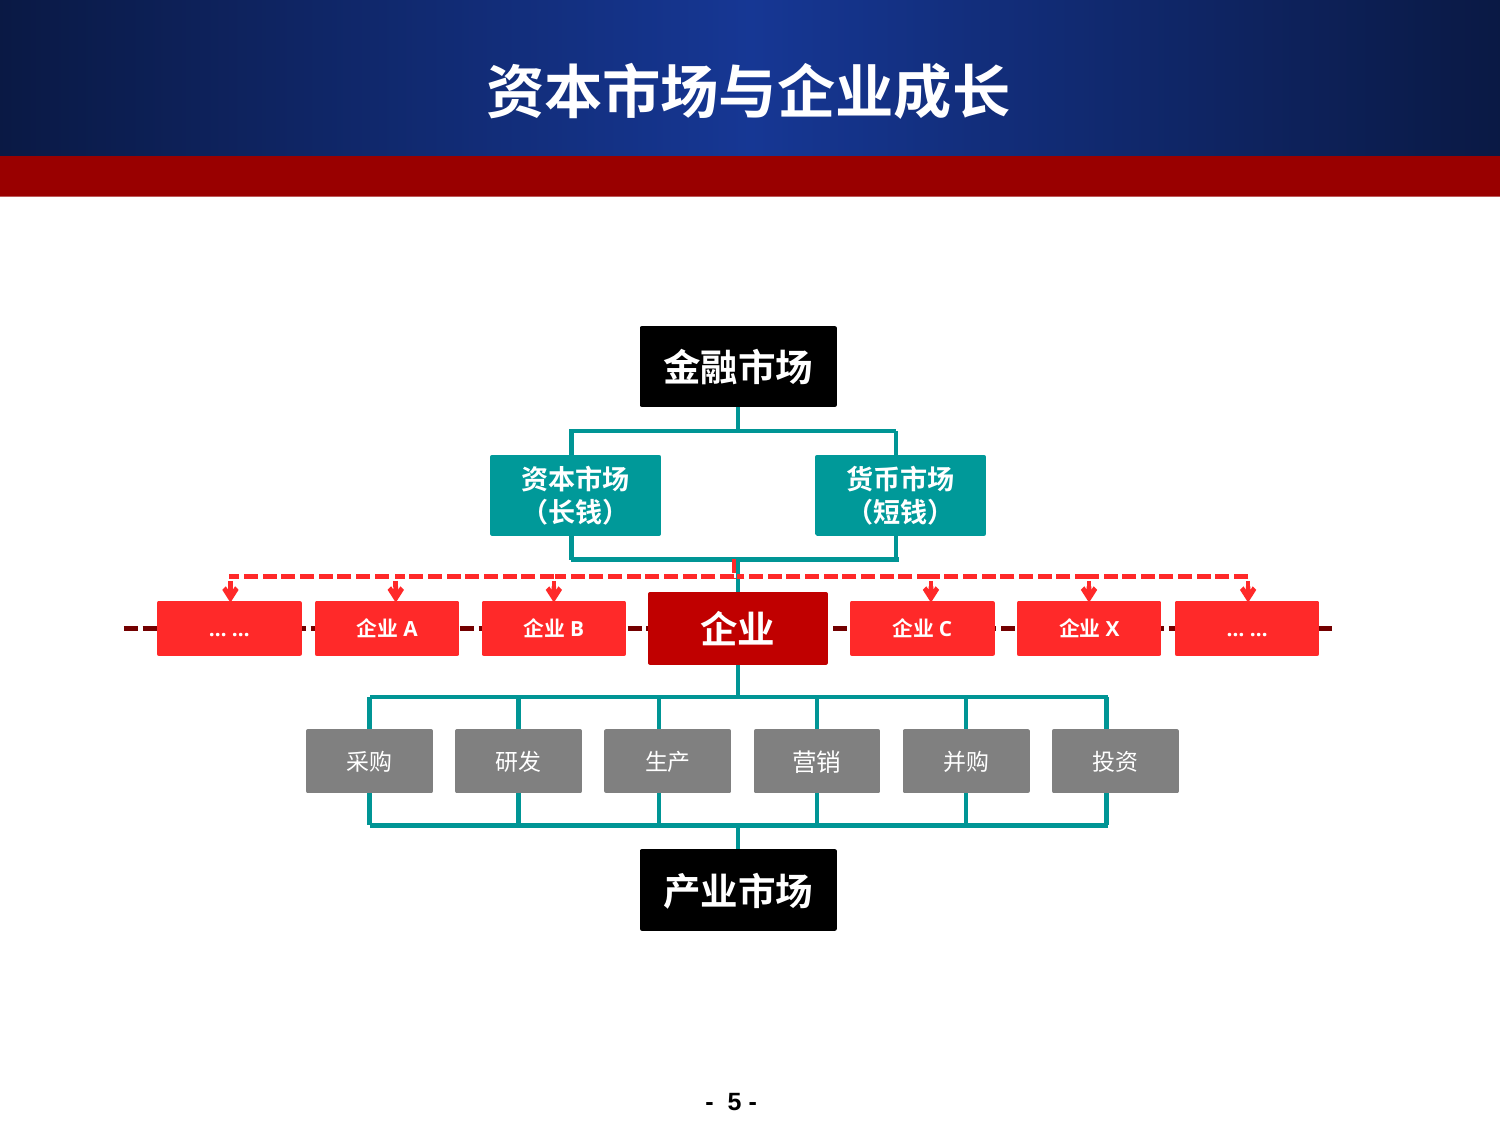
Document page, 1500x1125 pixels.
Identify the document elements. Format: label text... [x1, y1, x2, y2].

text_box 并购 [903, 729, 1030, 793]
text_box 研发 [455, 729, 582, 793]
text_box 金融市场 [640, 326, 837, 407]
text_box 产业市场 [640, 849, 837, 931]
text_box 生产 [604, 729, 731, 793]
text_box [483, 558, 993, 655]
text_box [997, 576, 1318, 655]
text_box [158, 576, 478, 655]
text_box 资本市场 （长钱） [490, 455, 661, 536]
text_box 营销 [754, 729, 880, 793]
text_box 采购 [306, 729, 433, 793]
text_box 投资 [1052, 729, 1179, 793]
text_box 资本市场与企业成长 [193, 54, 1183, 125]
text_box 货币市场 （短钱） [815, 455, 986, 536]
